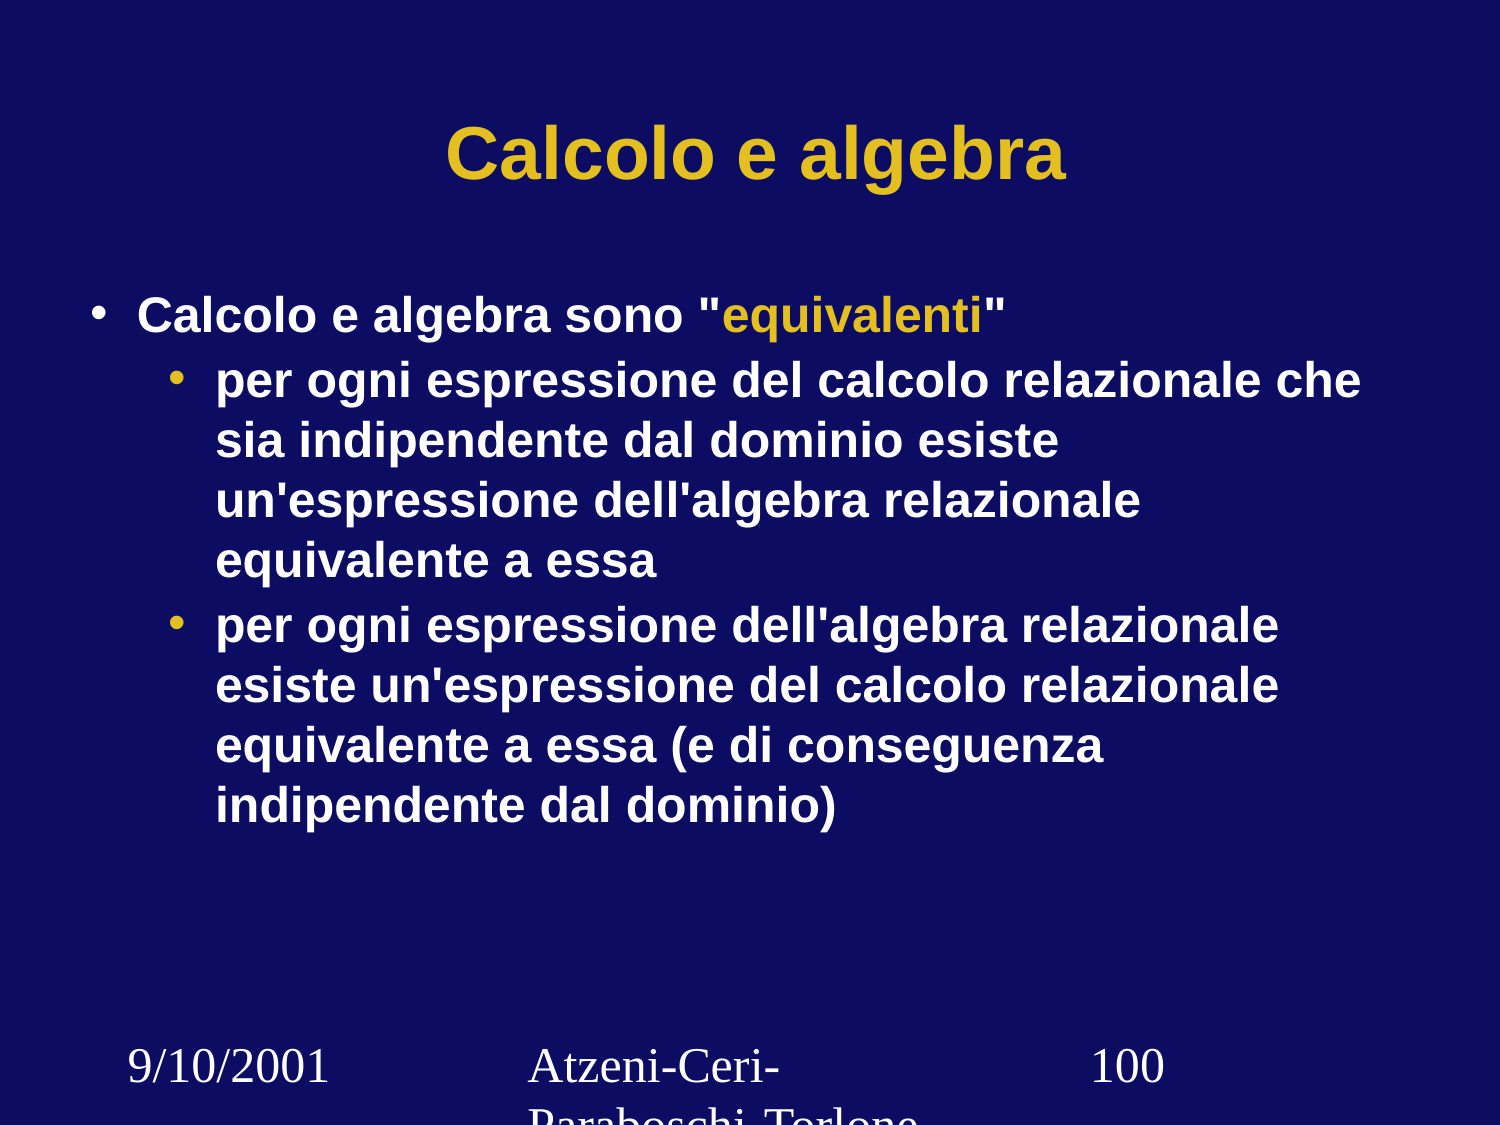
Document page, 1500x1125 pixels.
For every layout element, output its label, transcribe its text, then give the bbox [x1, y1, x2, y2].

footer Atzeni-Ceri-Paraboschi-Torlone, Basi di dati, Capitolo 3 [512, 1025, 988, 1100]
list Calcolo e algebra sono "equivalenti" per ogni espressione del calcolo relazionale che sia indipendente dal dominio esiste un'espressione dell'algebra relazionale equivalente a essa per ogni espressione dell'algebra relazionale esiste un'espressione del calcolo relazionale equivalente a essa (e di conseguenza indipendente dal dominio) [75, 275, 1438, 1000]
title Calcolo e algebra [75, 37, 1438, 263]
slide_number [112, 1025, 425, 1100]
slide_number ‹#› [1074, 1025, 1388, 1100]
